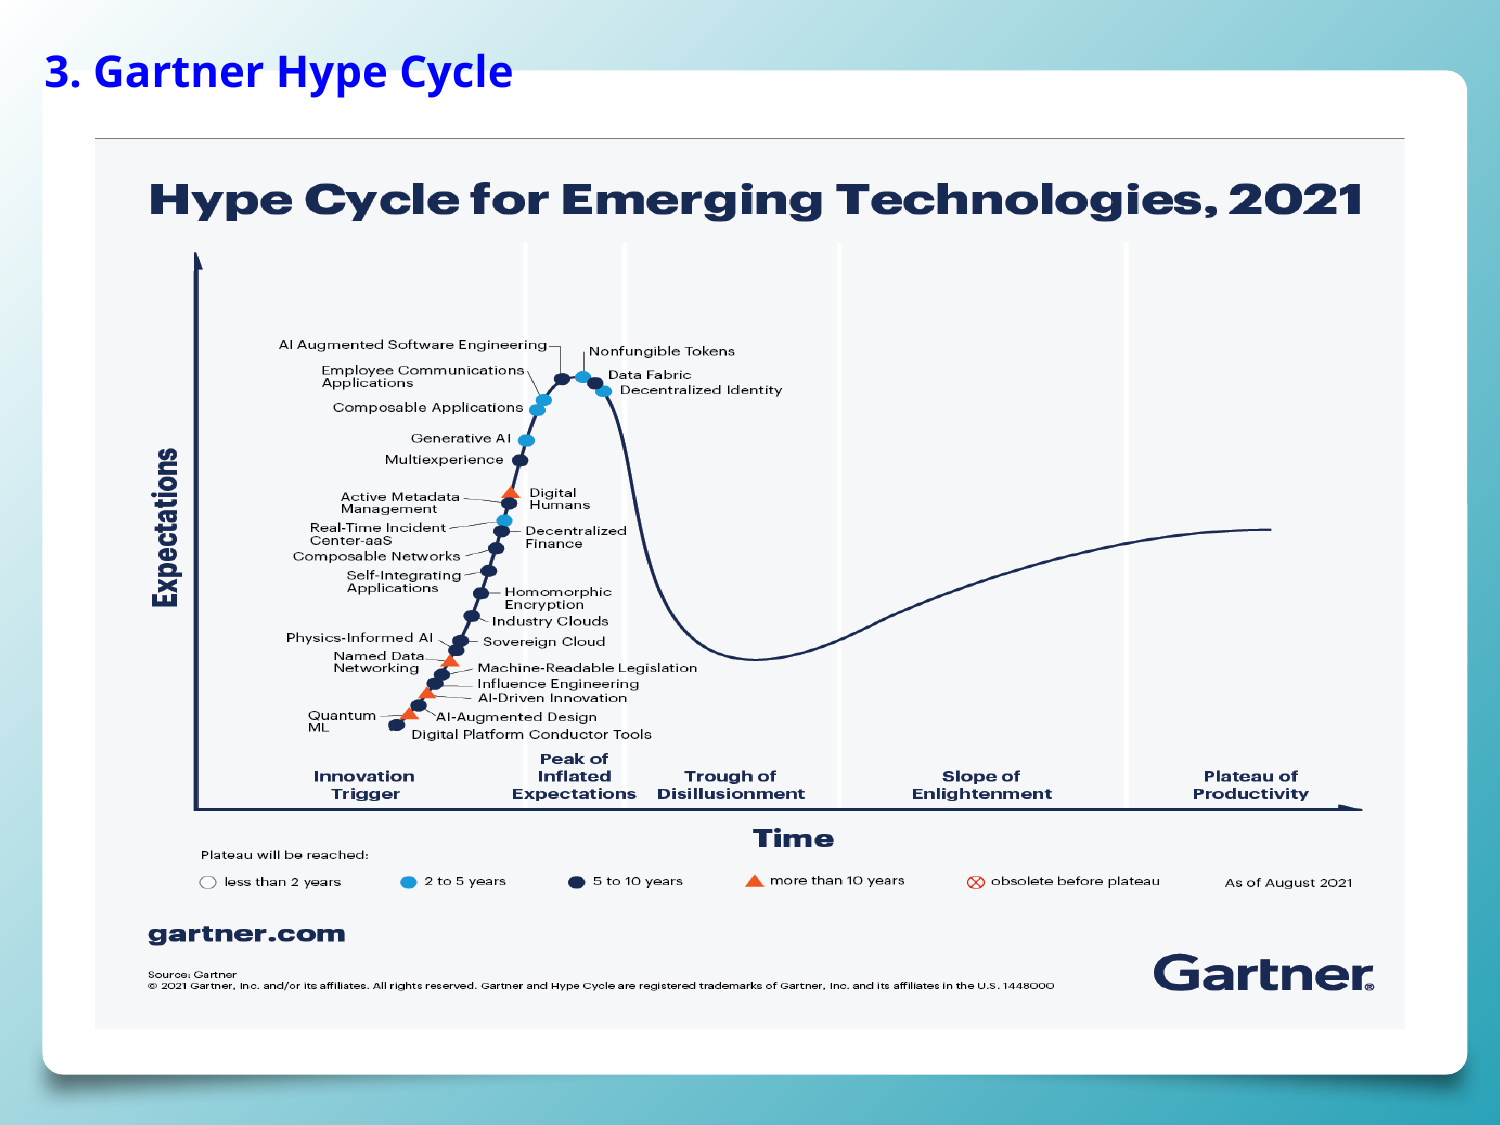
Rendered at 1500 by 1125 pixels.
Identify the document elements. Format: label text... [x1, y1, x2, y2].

picture [95, 138, 1405, 1030]
text_box 3. Gartner Hype Cycle [29, 36, 1003, 70]
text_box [27, 70, 1481, 1113]
